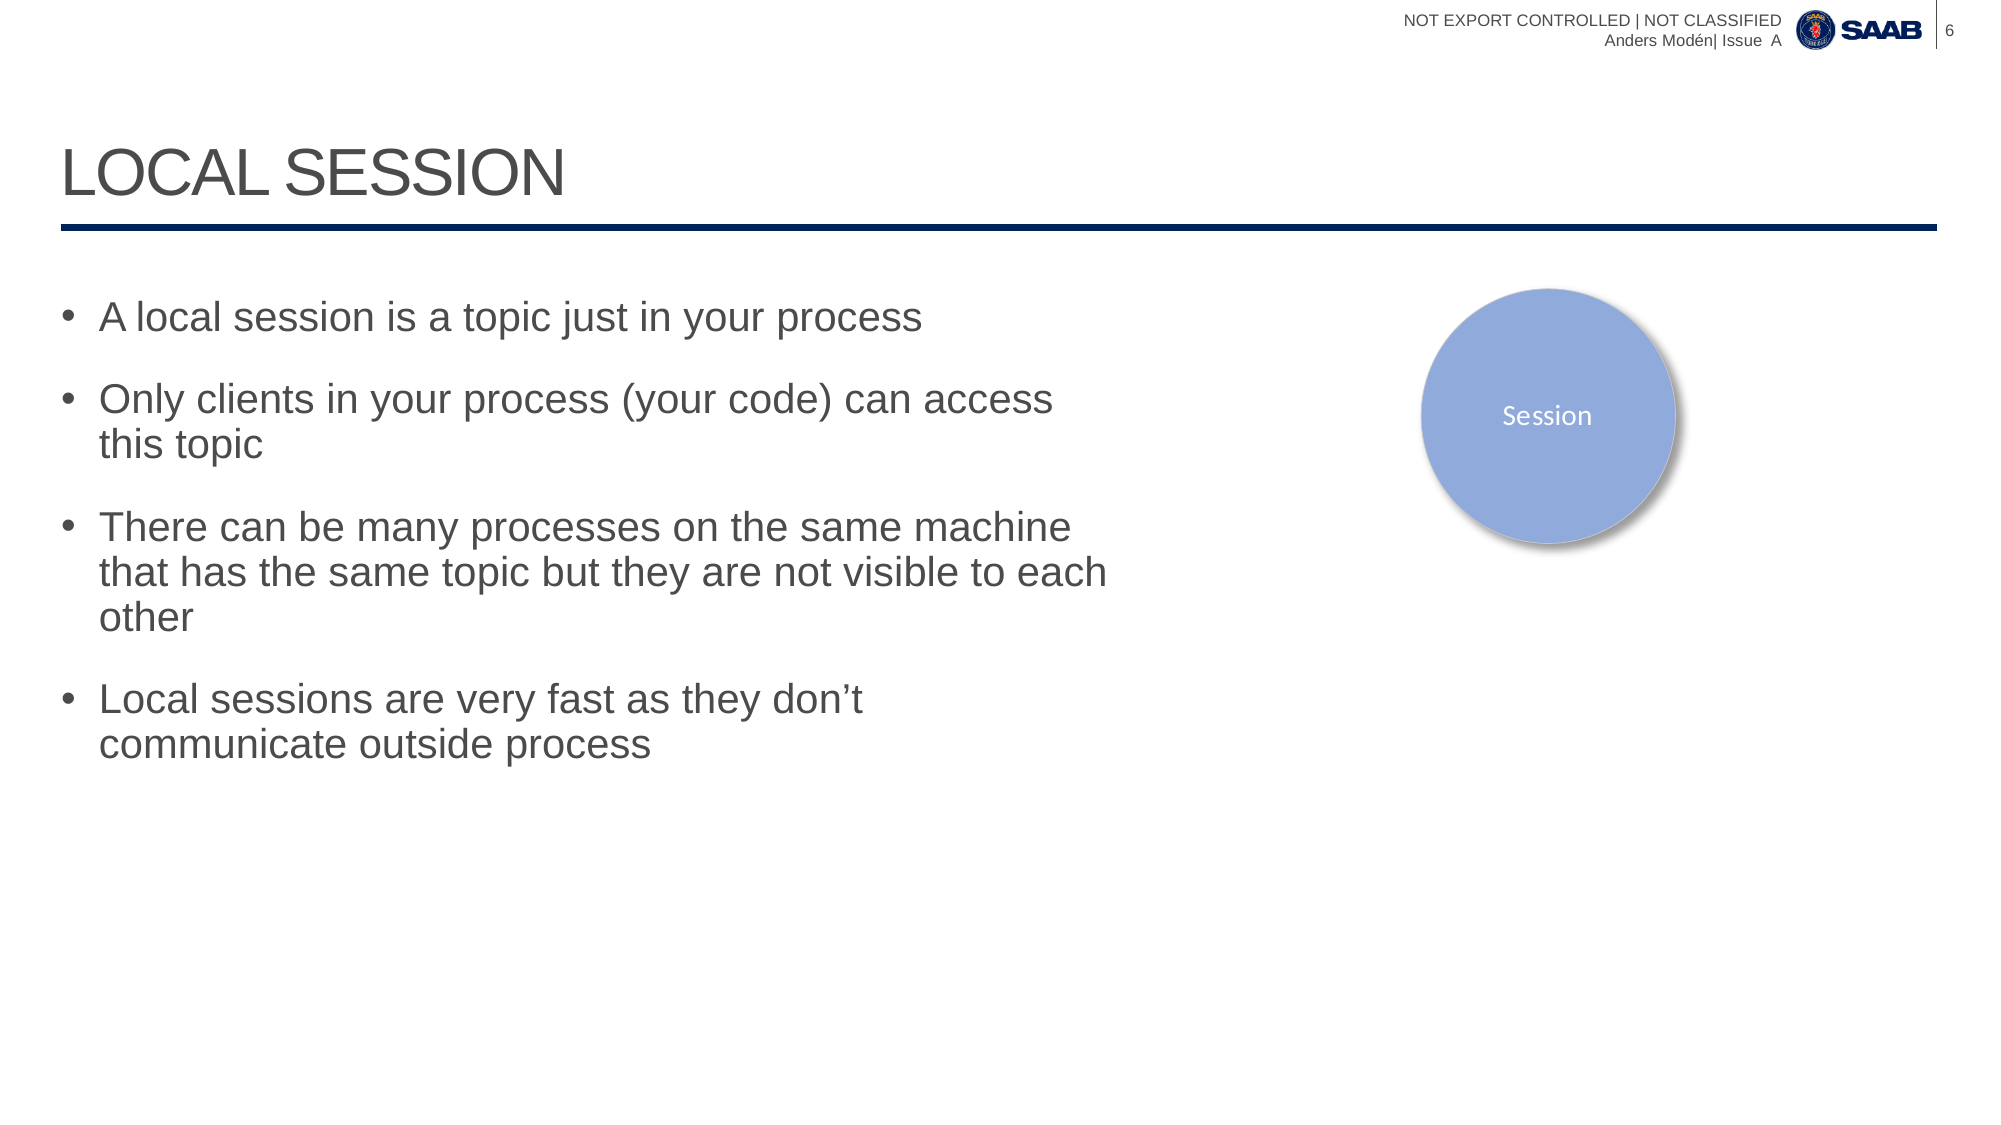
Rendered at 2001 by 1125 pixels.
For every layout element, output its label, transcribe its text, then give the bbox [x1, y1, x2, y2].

list A local session is a topic just in your process Only clients in your process (your code) can access this topic There can be many processes on the same machine that has the same topic but they are not visible to each other Local sessions are very fast as they don’t communicate outside process [60, 230, 1187, 1075]
title Local Session [60, 56, 1554, 222]
picture [1795, 9, 1922, 50]
picture [1411, 279, 1695, 563]
slide_number 6 [1945, 20, 1970, 39]
